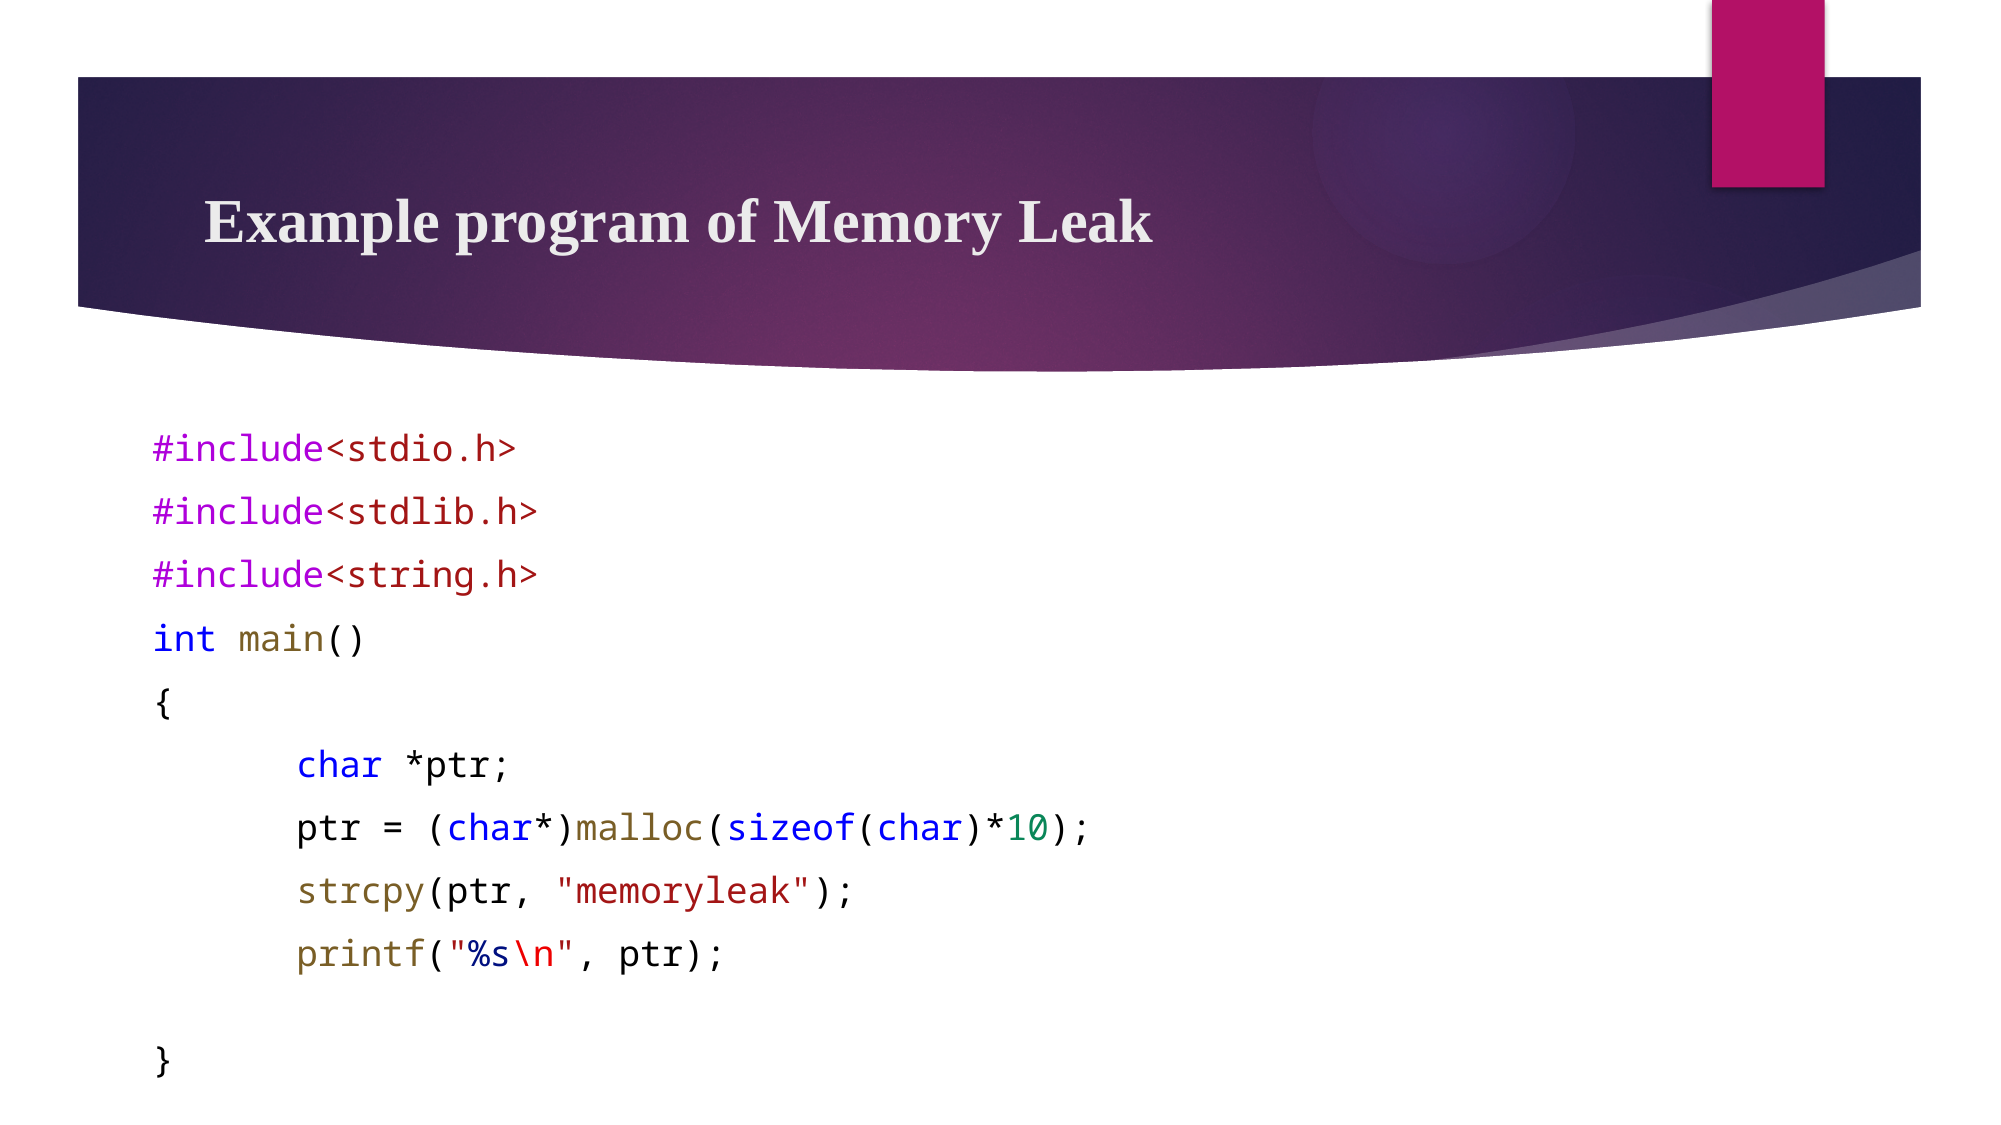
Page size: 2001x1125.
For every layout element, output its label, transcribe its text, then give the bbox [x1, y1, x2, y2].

list #include<stdio.h> #include<stdlib.h> #include<string.h> int main() { char *ptr; ptr = (char*)malloc(sizeof(char)*10); strcpy(ptr, "memoryleak"); printf("%s\n", ptr); } [137, 355, 1863, 1095]
title Example program of Memory Leak [189, 159, 1627, 276]
